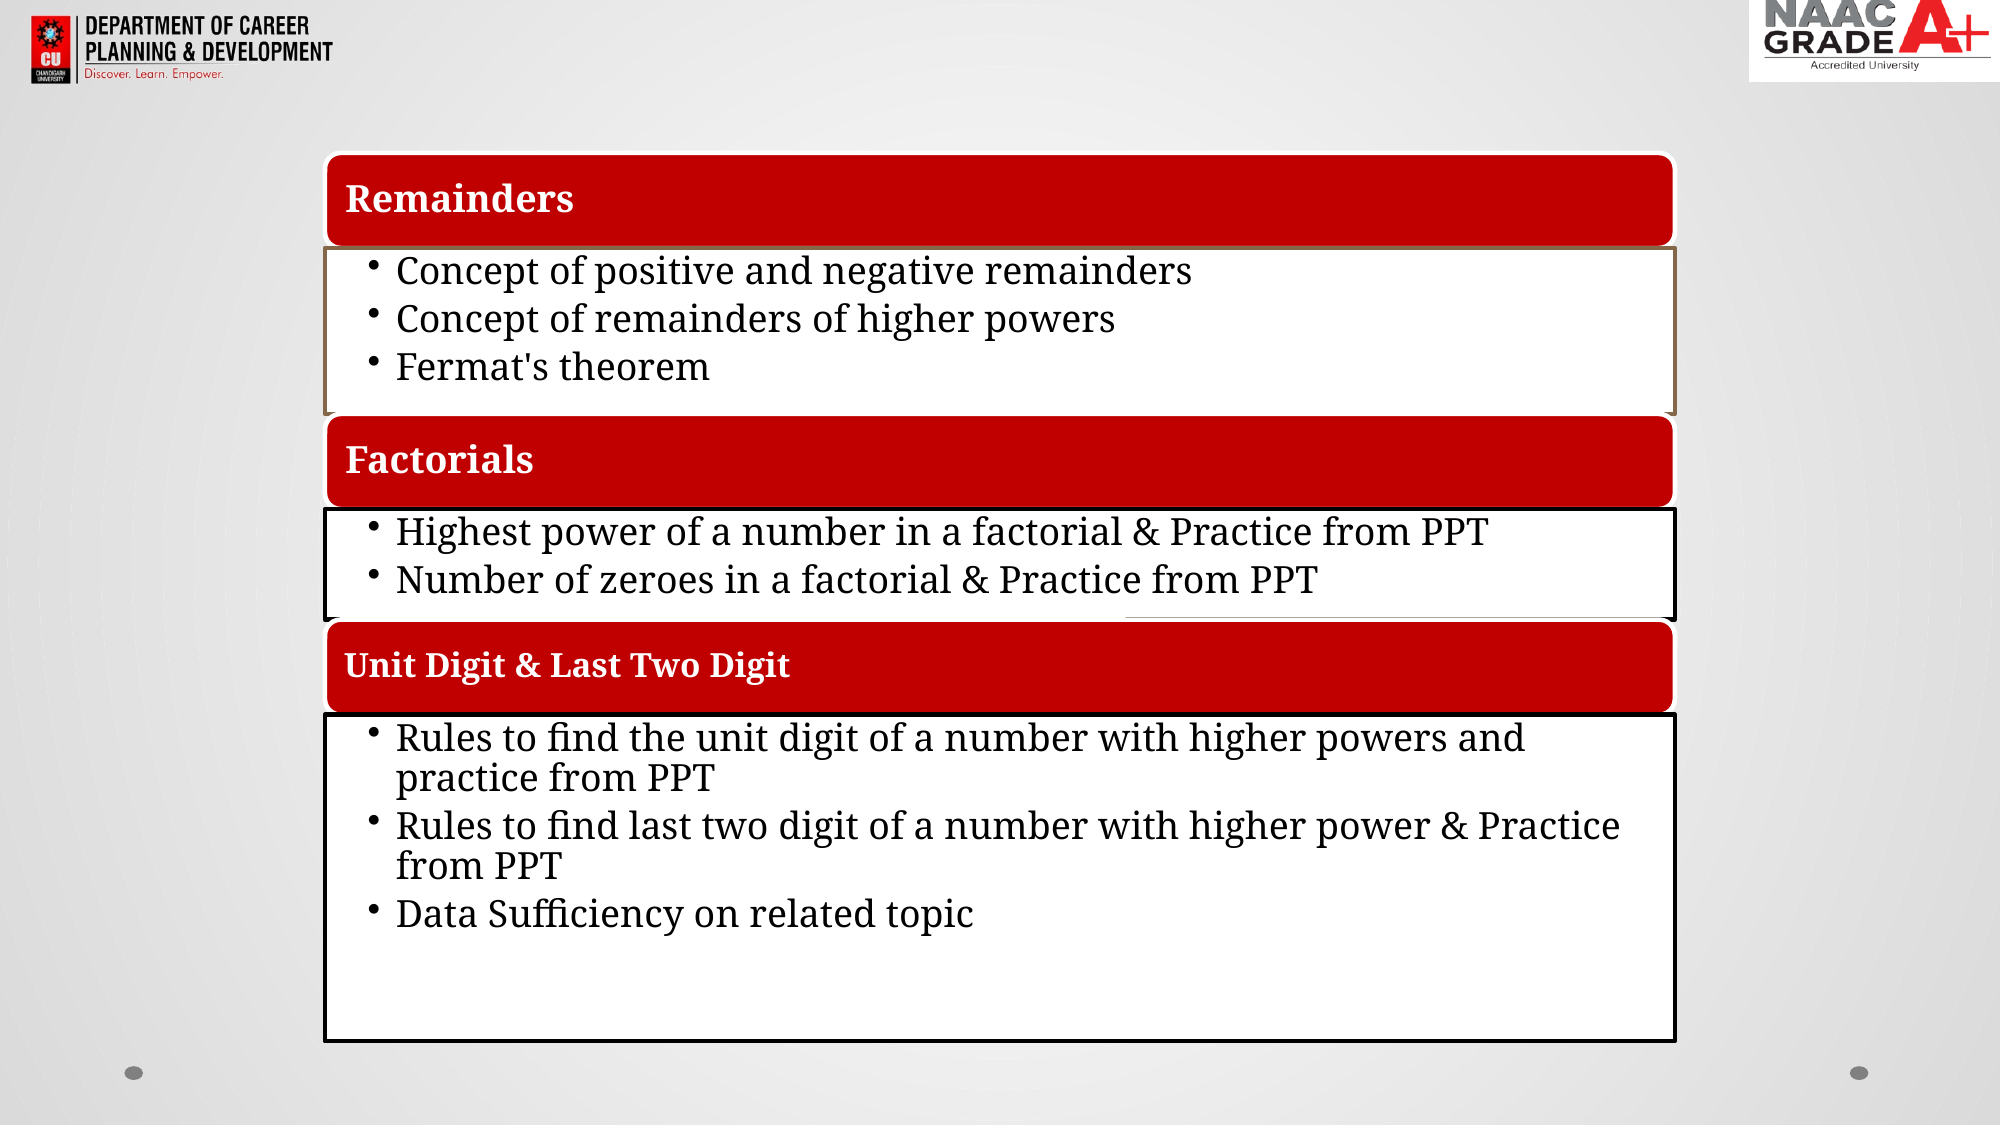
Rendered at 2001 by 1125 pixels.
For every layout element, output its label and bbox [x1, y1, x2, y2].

picture [1749, 0, 2000, 82]
text_box [324, 149, 1676, 1045]
picture [23, 0, 349, 100]
